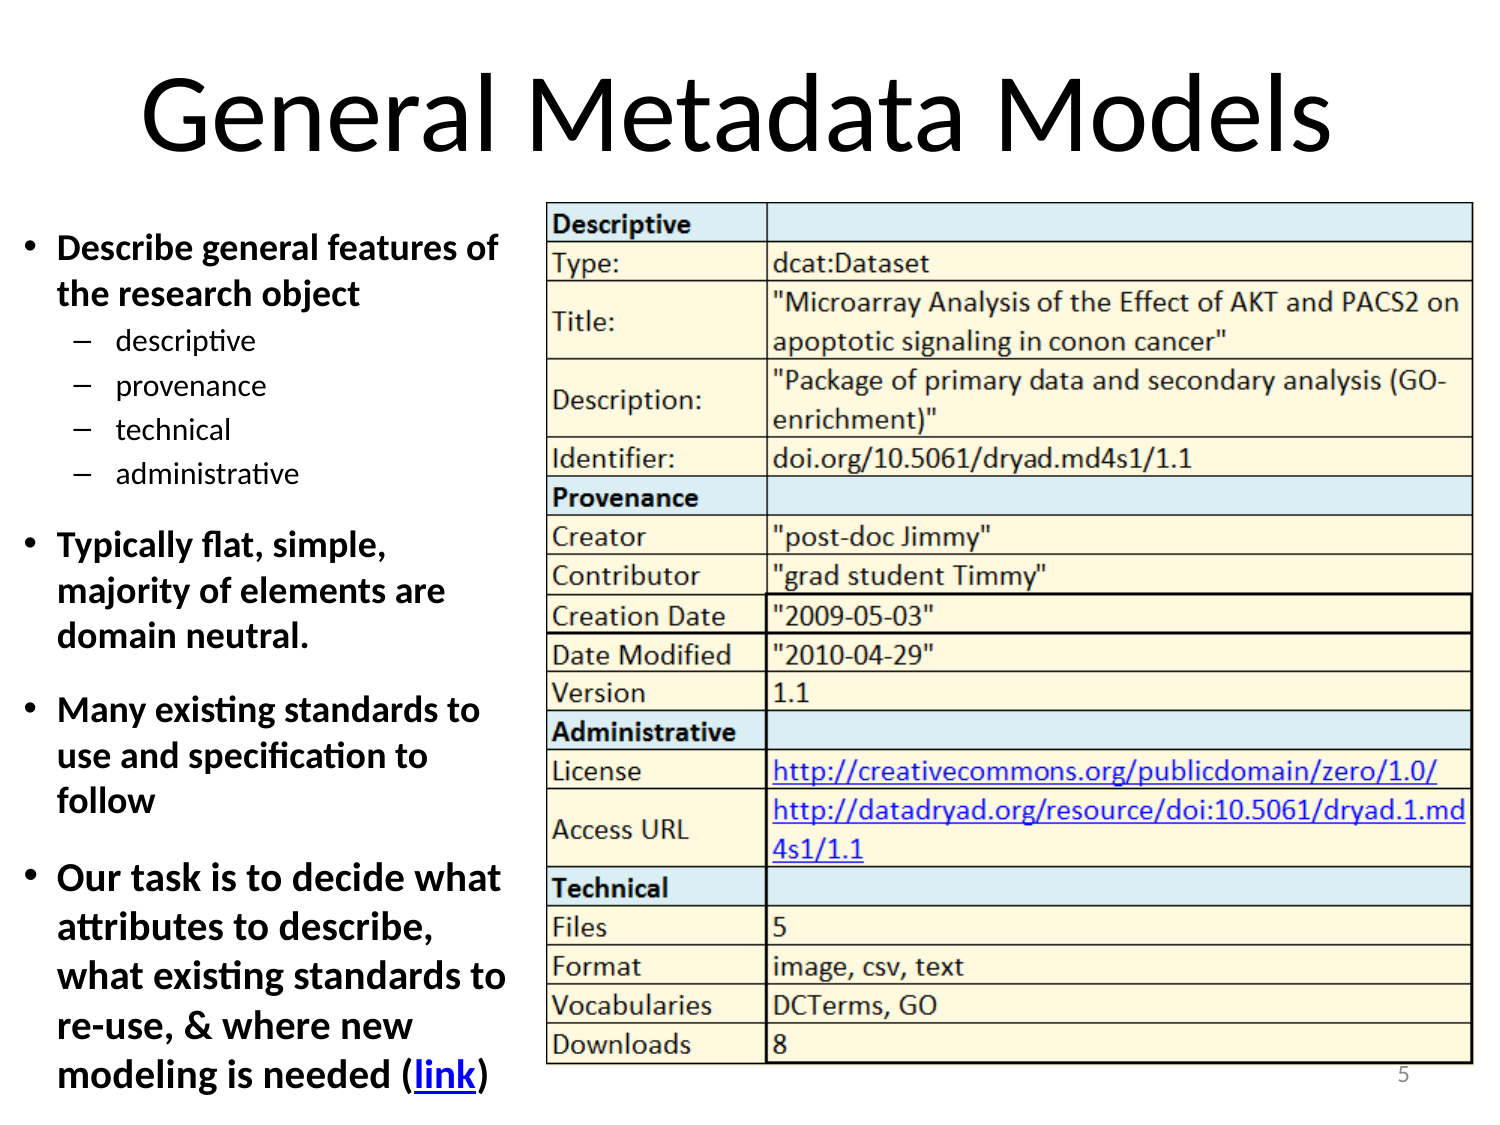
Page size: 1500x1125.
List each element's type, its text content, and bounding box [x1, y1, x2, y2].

text_box General Metadata Models [0, 12, 1500, 200]
picture [546, 202, 1476, 1066]
list Describe general features of the research object descriptive provenance technical administrative Typically flat, simple, majority of elements are domain neutral. Many existing standards to use and specification to follow Our task is to decide what attributes to describe, what existing standards to re-use, & where new modeling is needed (link) [0, 215, 526, 1116]
slide_number 5 [1074, 1075, 1425, 1103]
